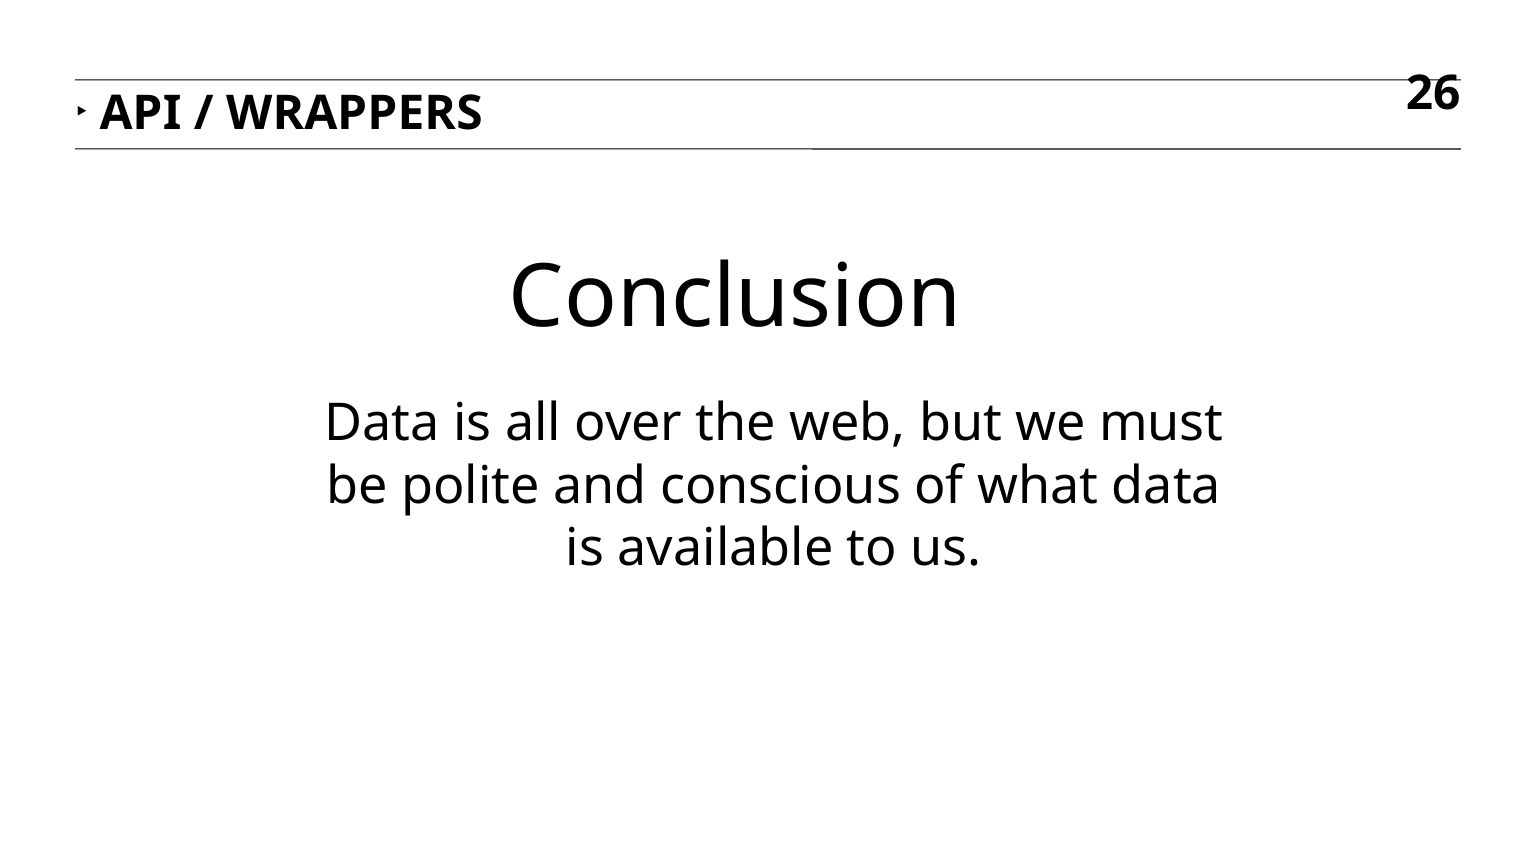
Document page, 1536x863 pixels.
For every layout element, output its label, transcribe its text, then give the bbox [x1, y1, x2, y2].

slide_number 26 [1355, 75, 1461, 132]
text_box Data is all over the web, but we must be polite and conscious of what data is available to us. [292, 381, 1256, 584]
list API / Wrappers [60, 81, 1111, 132]
text_box Conclusion [494, 231, 976, 351]
